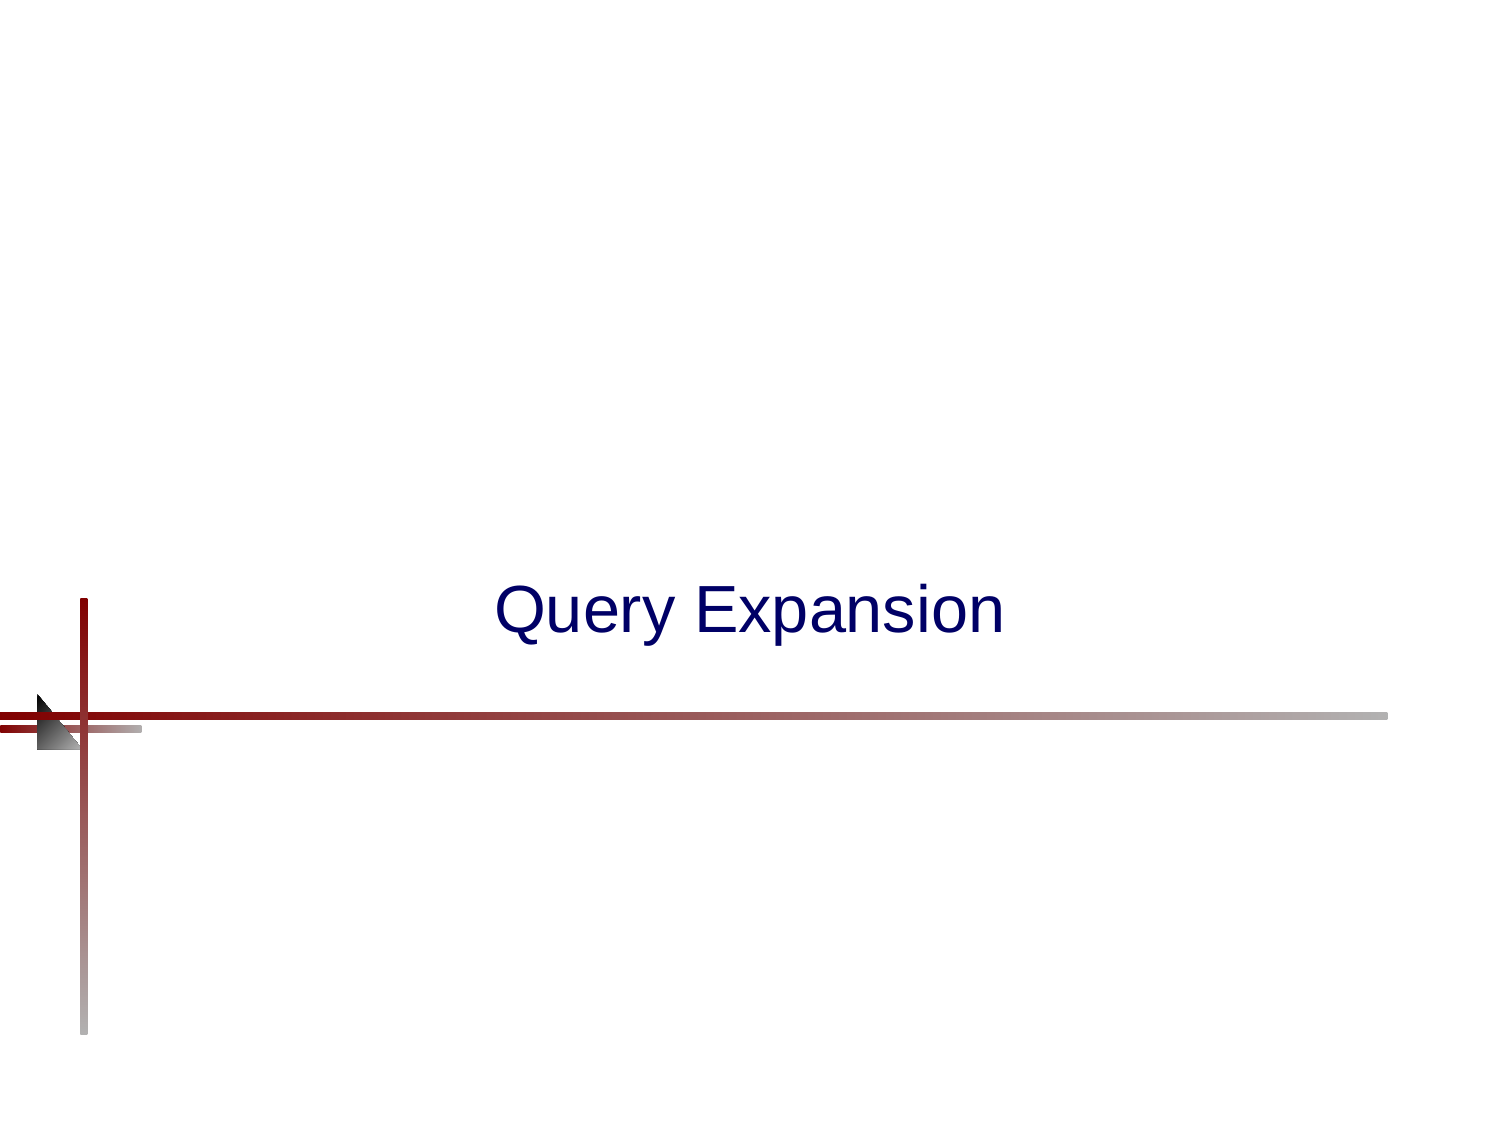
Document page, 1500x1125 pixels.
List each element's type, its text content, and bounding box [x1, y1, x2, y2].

title Query Expansion [112, 512, 1388, 701]
